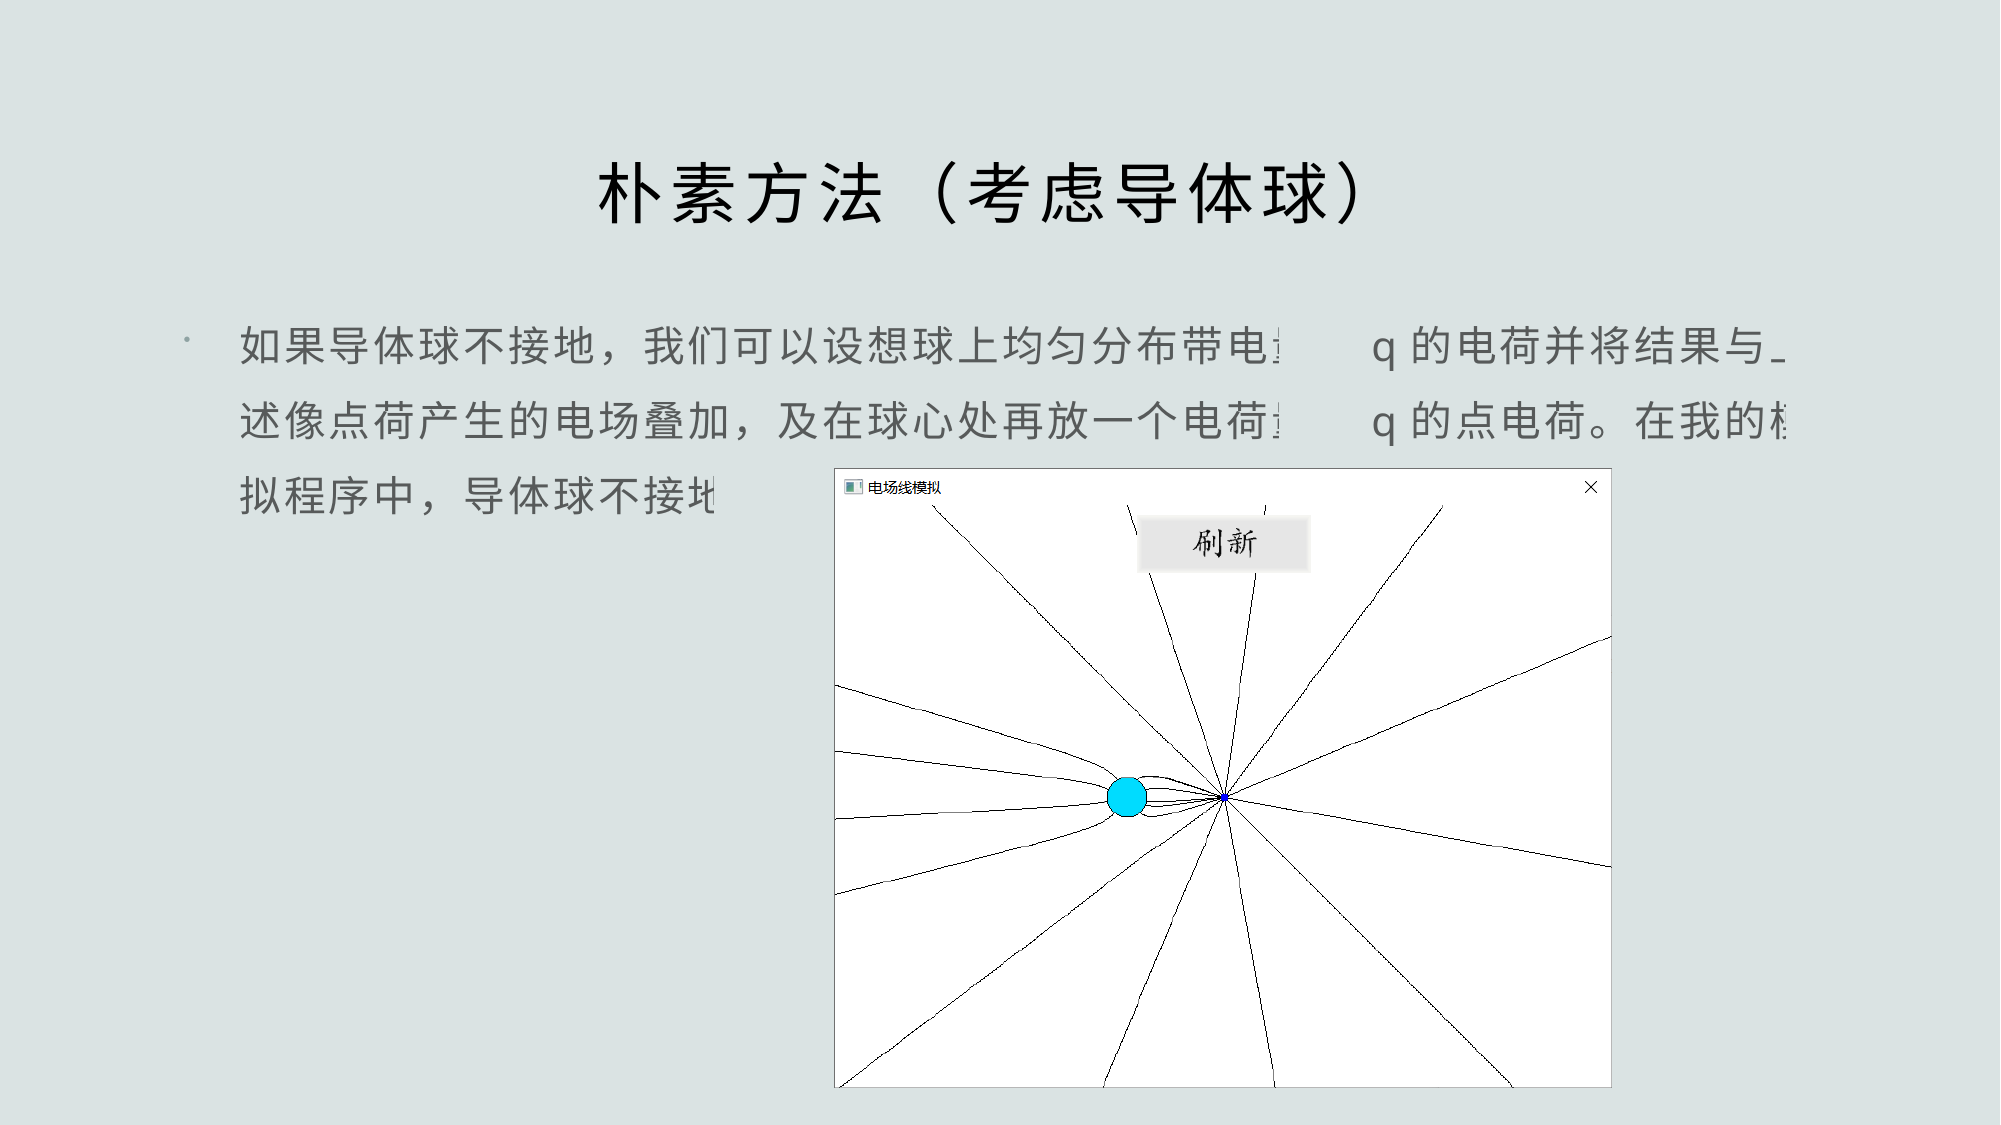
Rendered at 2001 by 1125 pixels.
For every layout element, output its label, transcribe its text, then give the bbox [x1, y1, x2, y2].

title 朴素方法（考虑导体球） [162, 64, 1838, 248]
list 如果导体球不接地，我们可以设想球上均匀分布带电量为q的电荷并将结果与上述像点荷产生的电场叠加，及在球心处再放一个电荷量为q的点电荷。在我的模拟程序中，导体球不接地。 [162, 276, 1838, 940]
picture [834, 468, 1612, 1088]
